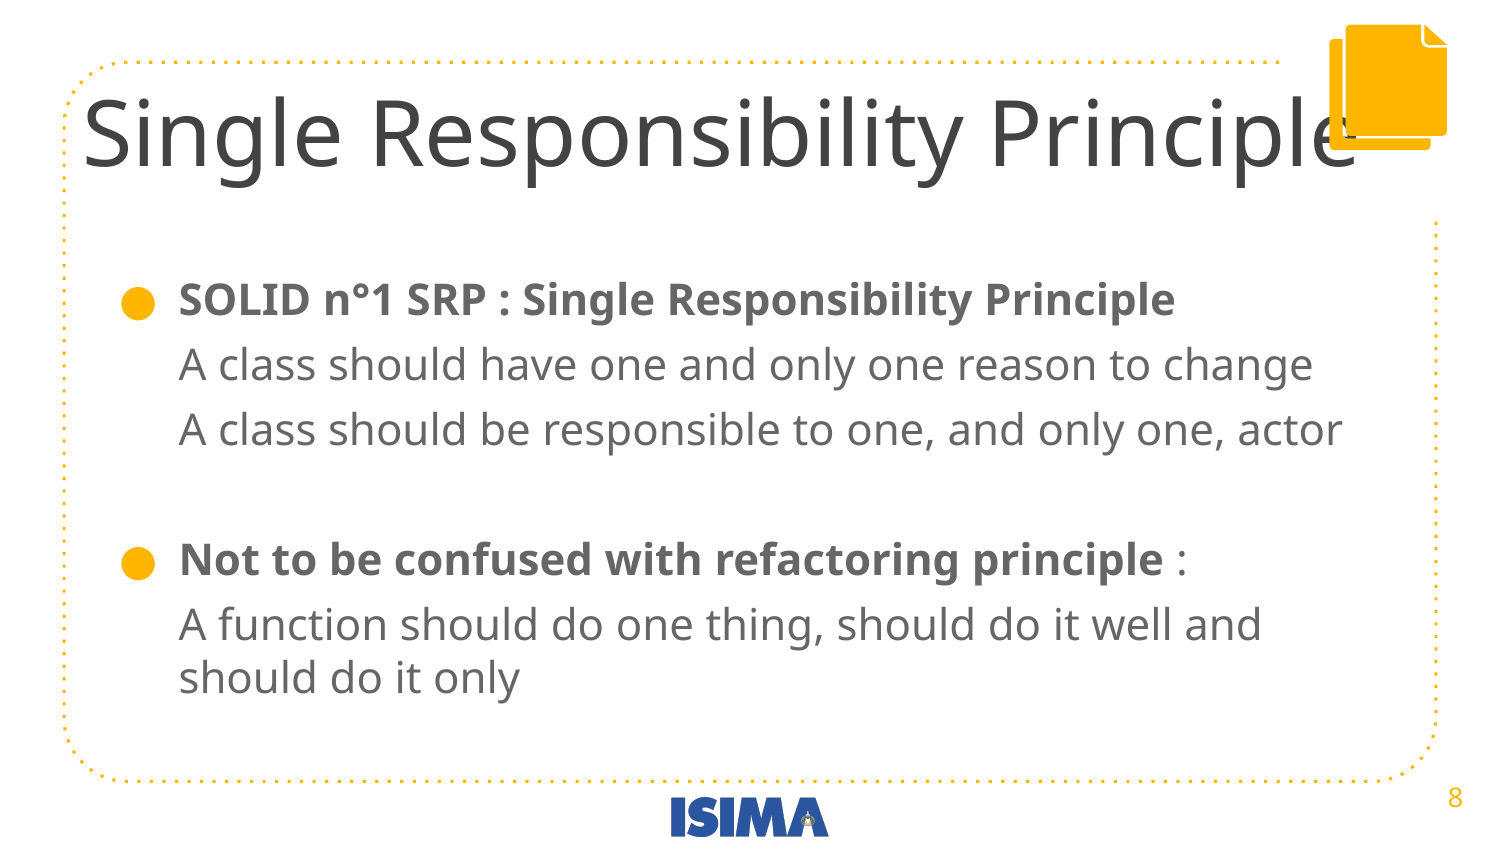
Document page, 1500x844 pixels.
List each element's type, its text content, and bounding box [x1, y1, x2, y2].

slide_number ‹#› [1411, 753, 1500, 844]
list SOLID n°1 SRP : Single Responsibility Principle A class should have one and only one reason to change A class should be responsible to one, and only one, actor Not to be confused with refactoring principle : A function should do one thing, should do it well and should do it only [88, 256, 1412, 753]
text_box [1329, 24, 1448, 151]
title Single Responsibility Principle [67, 59, 1419, 257]
picture [671, 797, 829, 837]
